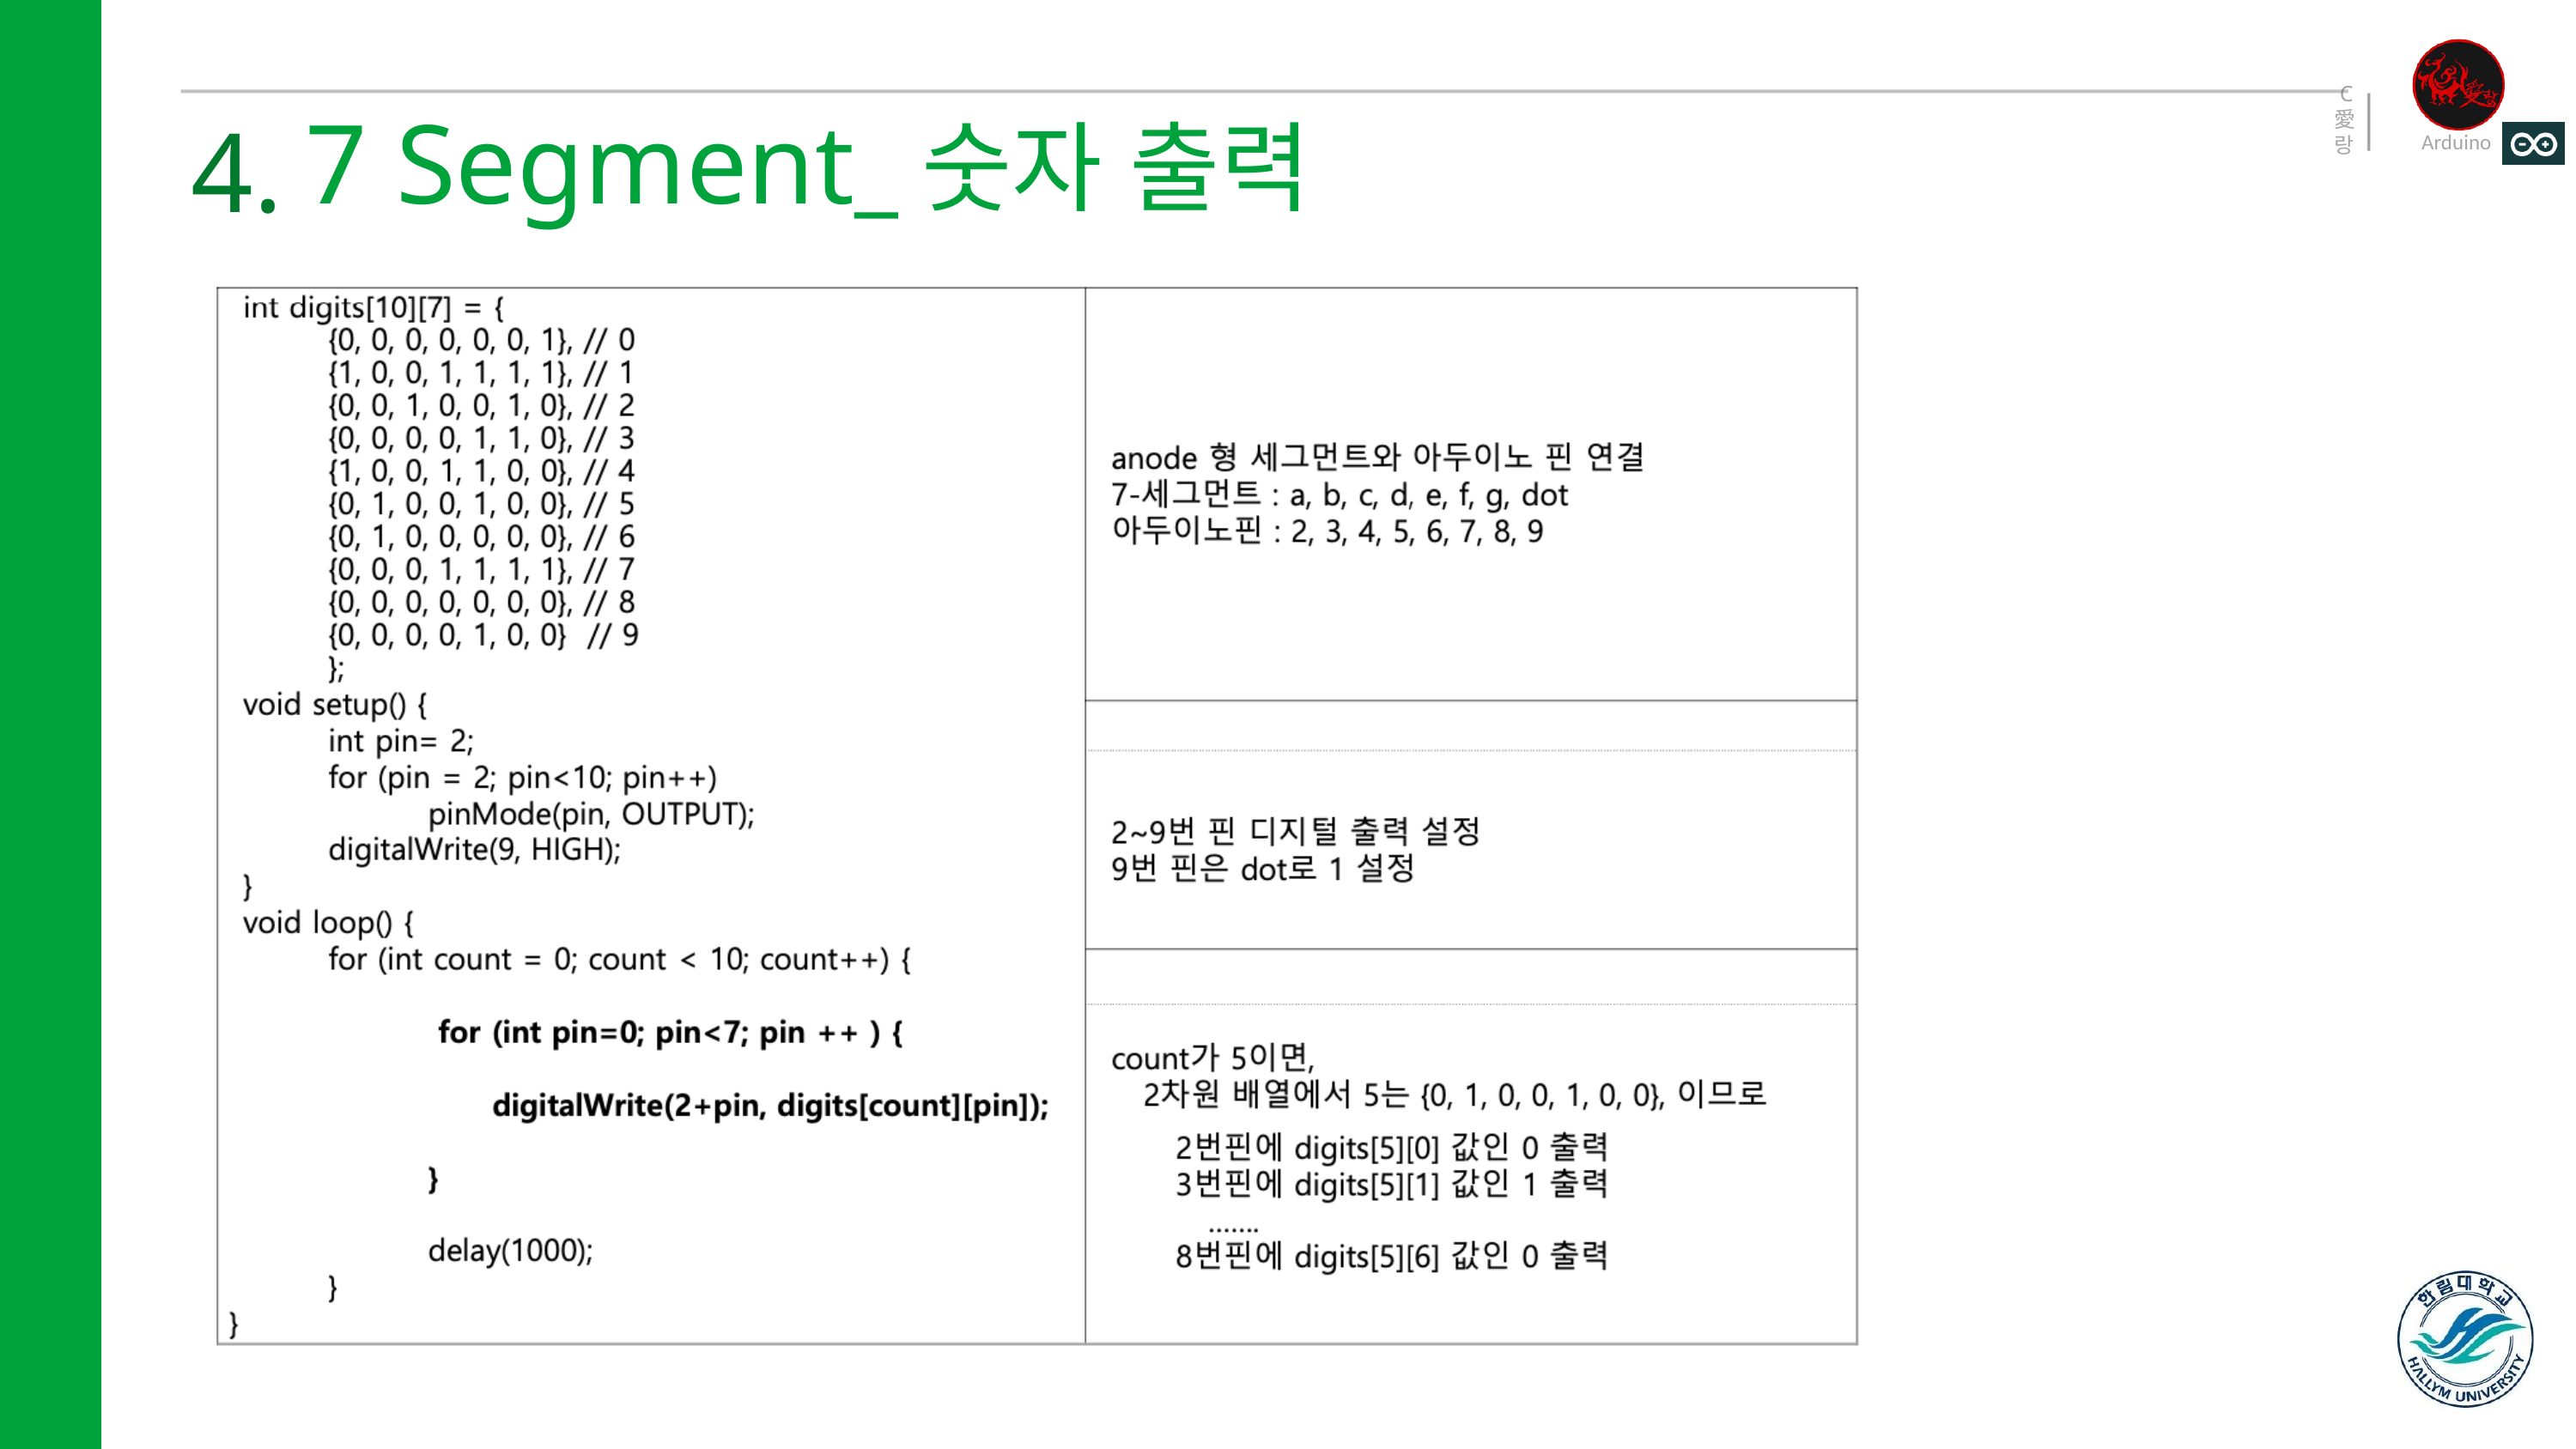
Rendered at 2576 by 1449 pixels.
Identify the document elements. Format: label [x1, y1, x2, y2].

text_box [0, 0, 2576, 1449]
picture [178, 260, 1879, 1373]
text_box [178, 88, 1495, 260]
